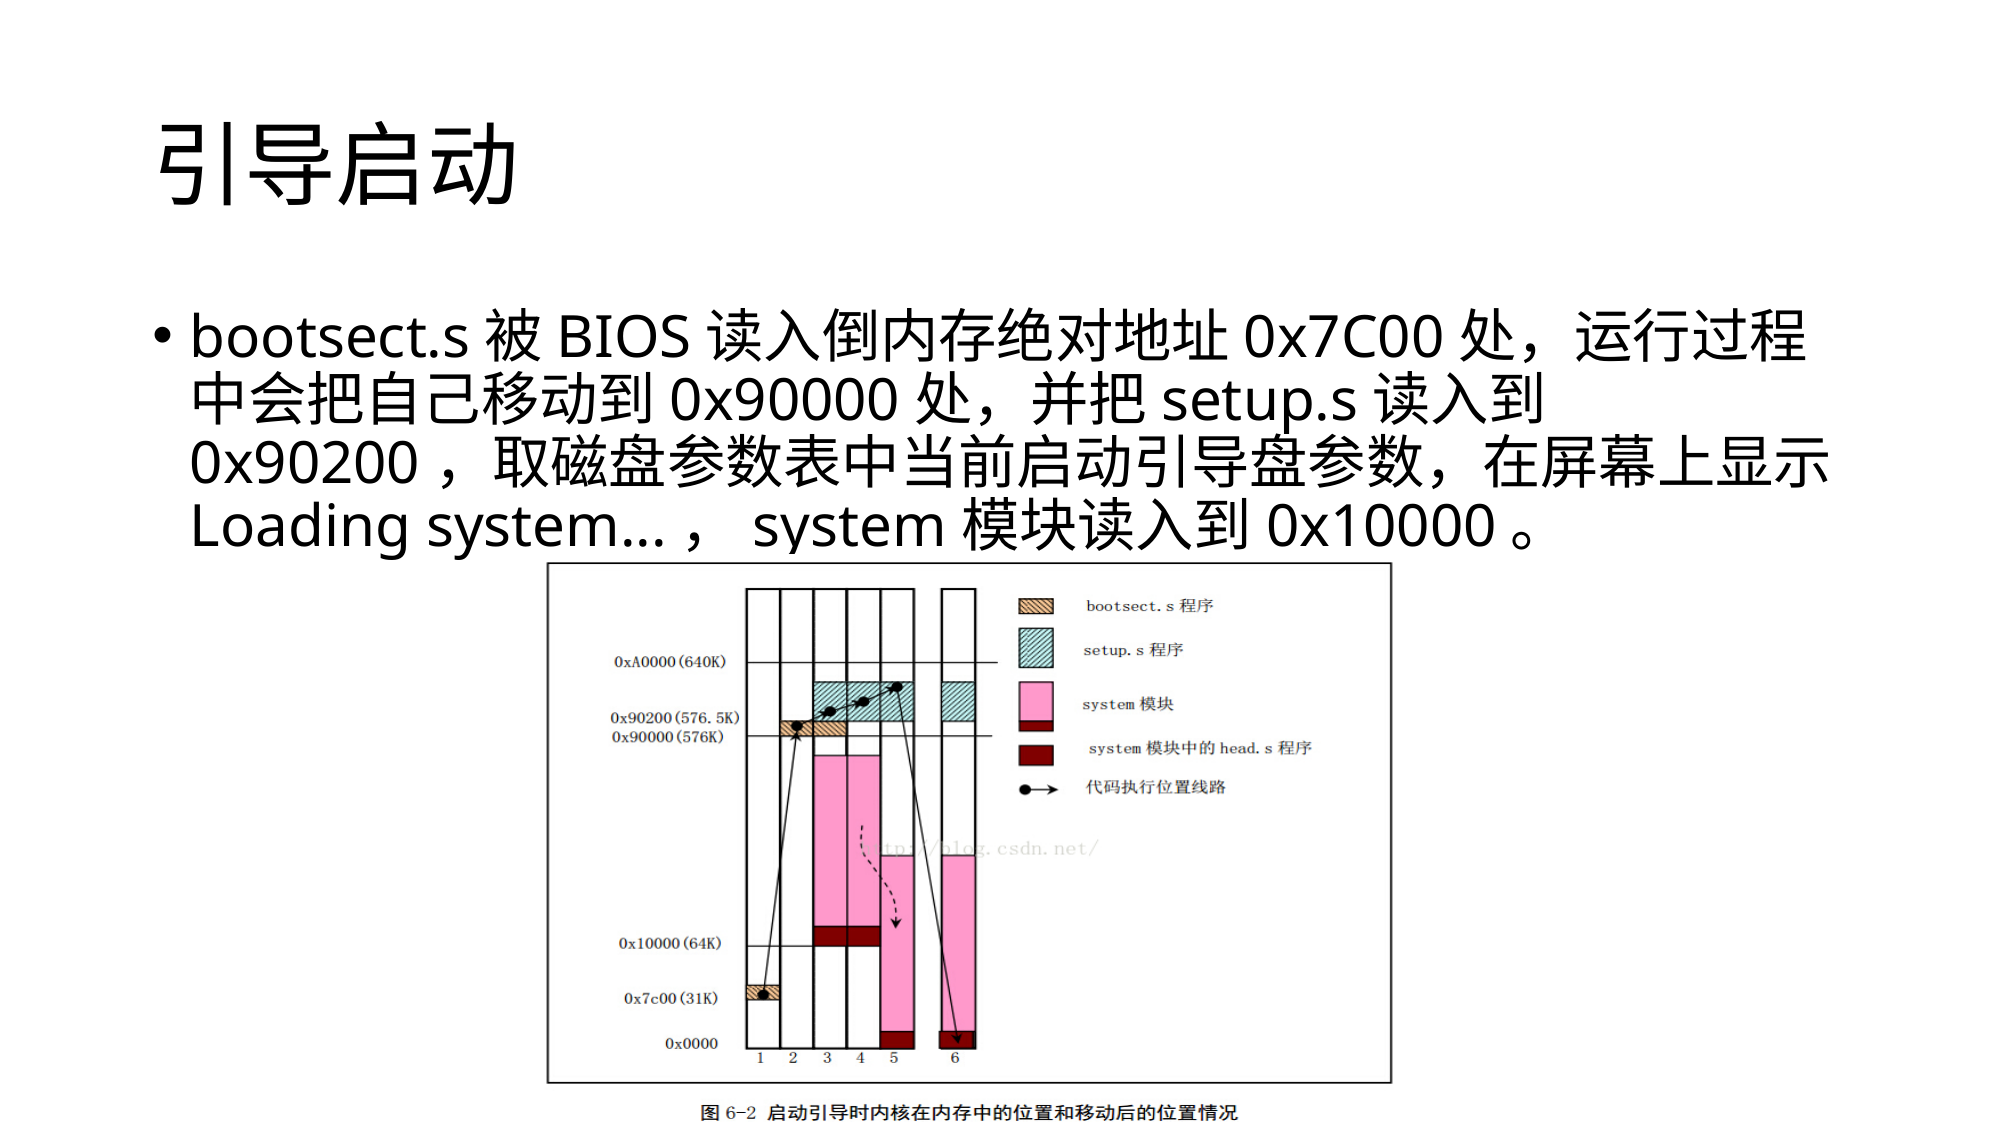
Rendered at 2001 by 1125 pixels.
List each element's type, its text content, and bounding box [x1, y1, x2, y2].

title 引导启动 [137, 59, 1863, 278]
list bootsect.s被BIOS读入倒内存绝对地址0x7C00处，运行过程中会把自己移动到0x90000处，并把setup.s读入到0x90200，取磁盘参数表中当前启动引导盘参数，在屏幕上显示Loading system...，system模块读入到0x10000。 [137, 299, 1863, 1014]
picture [536, 554, 1404, 1123]
